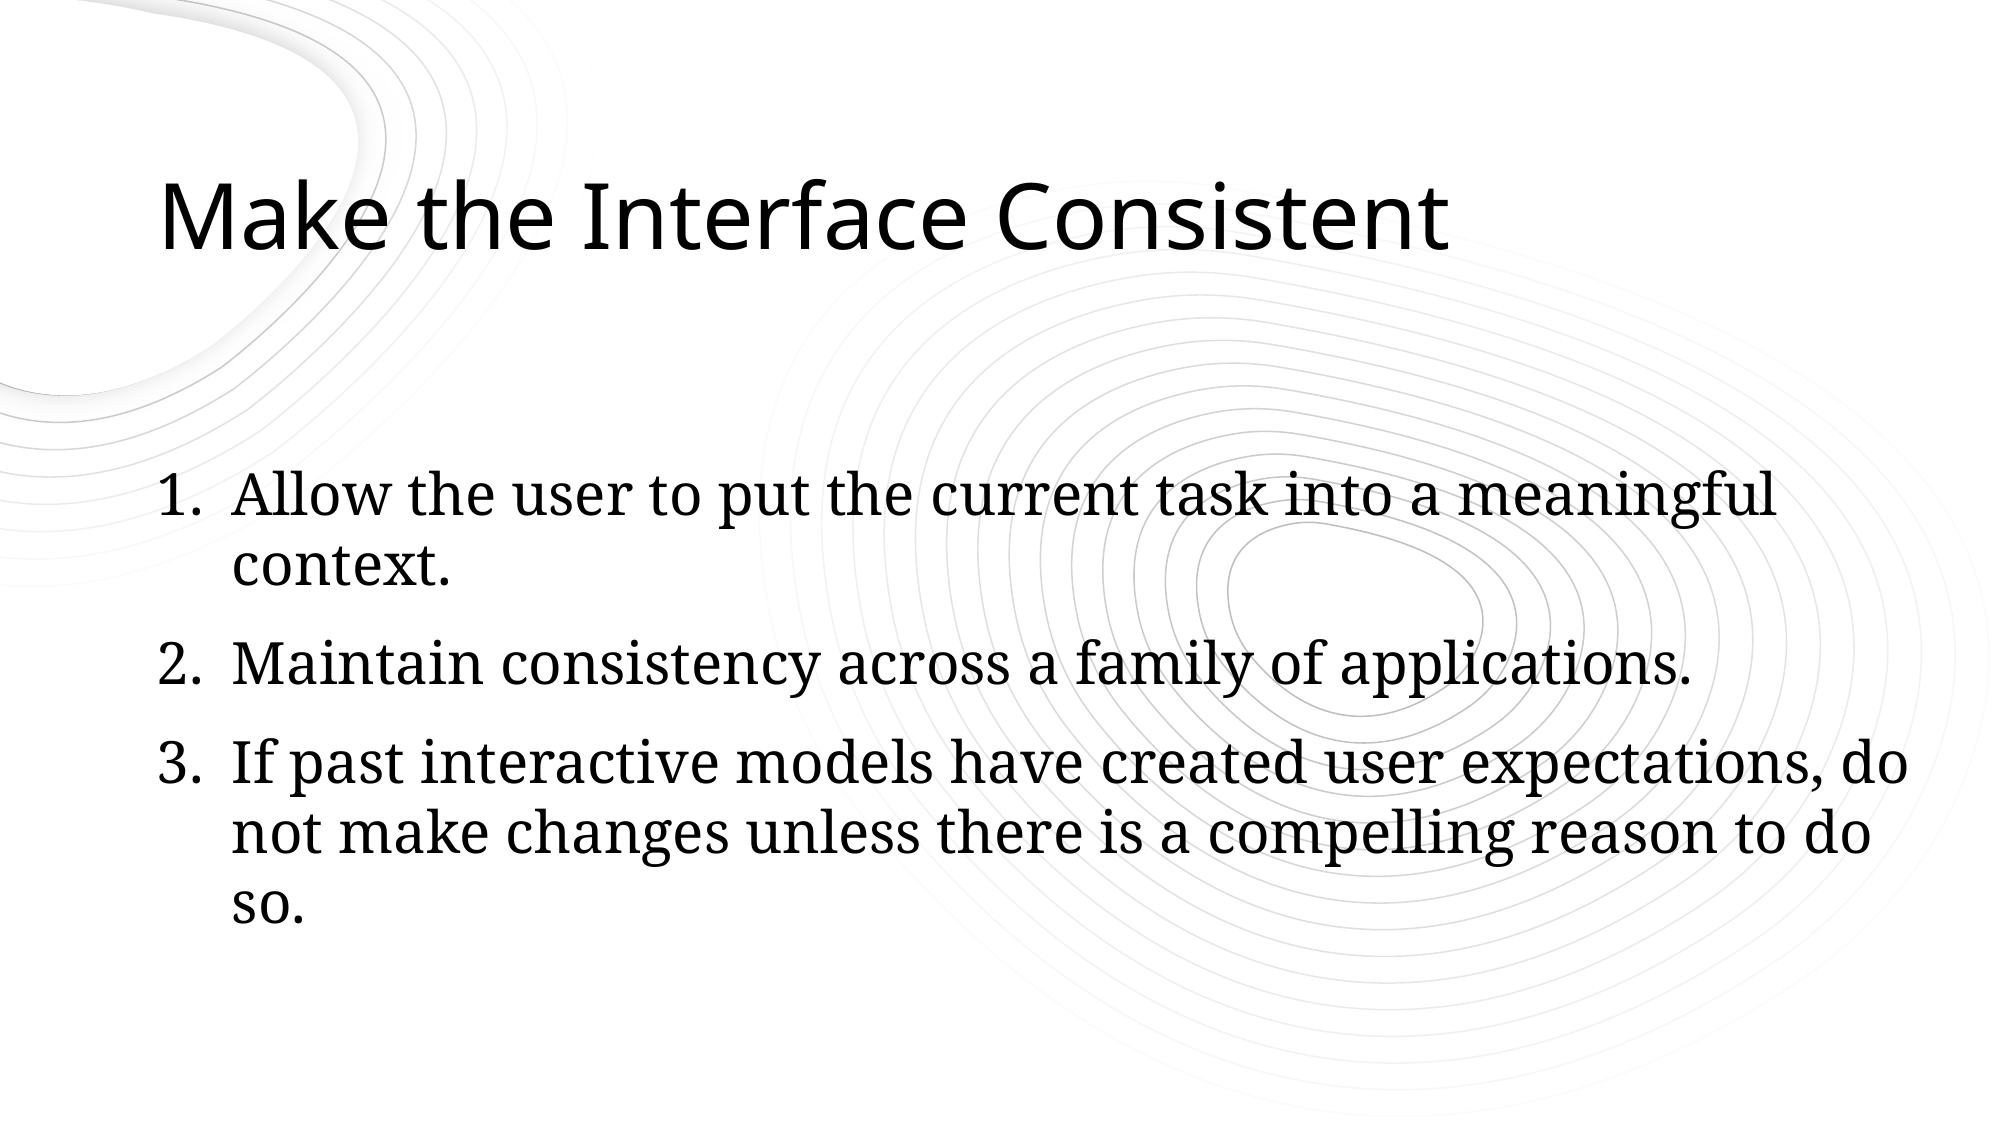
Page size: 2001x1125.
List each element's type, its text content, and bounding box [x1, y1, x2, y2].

title Make the Interface Consistent [142, 162, 1601, 278]
text_box Allow the user to put the current task into a meaningful context. Maintain consistency across a family of applications. If past interactive models have created user expectations, do not make changes unless there is a compelling reason to do so. [142, 449, 1968, 943]
